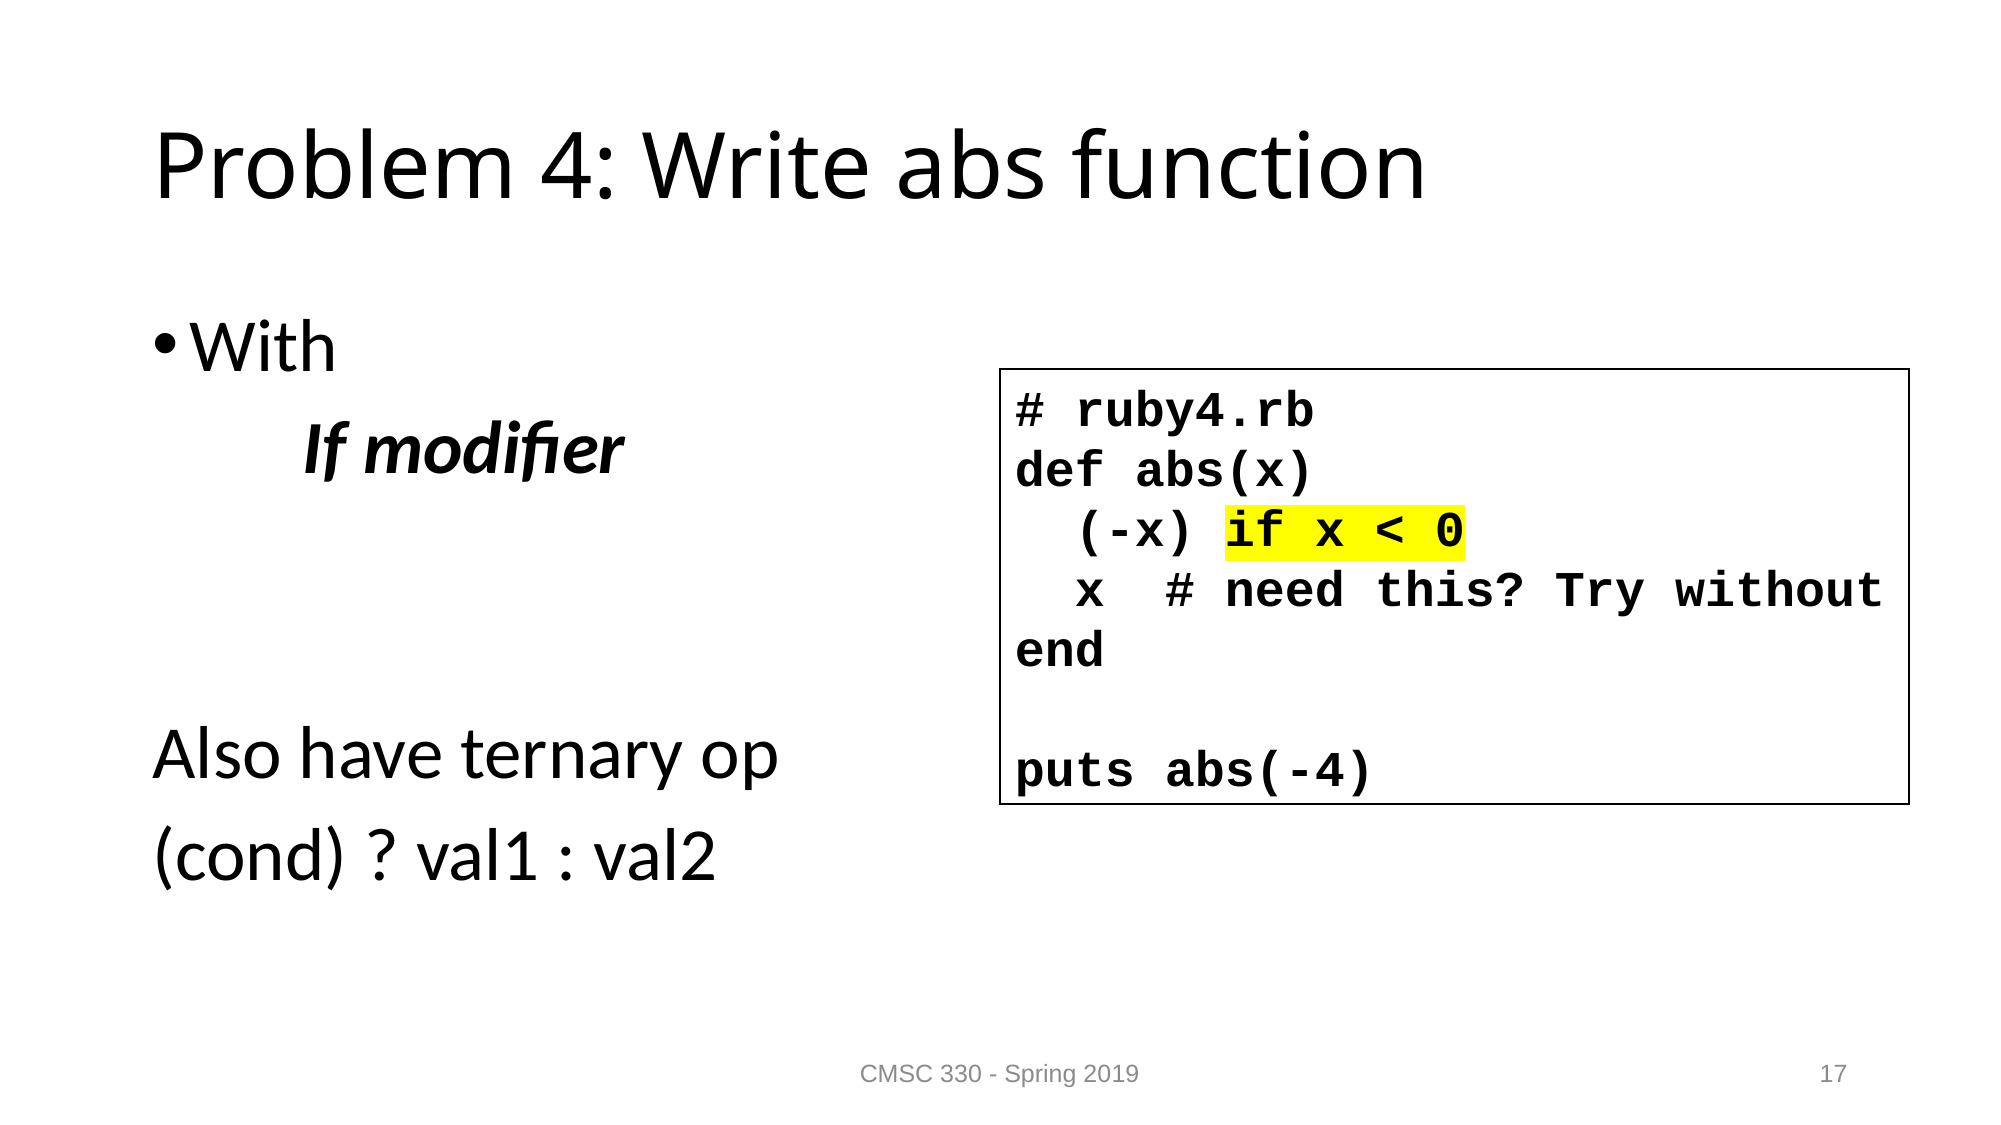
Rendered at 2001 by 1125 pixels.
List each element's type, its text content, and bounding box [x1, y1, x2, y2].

title Problem 4: Write abs function [137, 59, 1863, 278]
footer CMSC 330 - Spring 2019 [662, 1042, 1338, 1103]
slide_number 17 [1412, 1042, 1863, 1103]
text_box # ruby4.rb def abs(x) (-x) if x < 0 x # need this? Try without end puts abs(-4) [999, 369, 1910, 804]
list With If modifier Also have ternary op (cond) ? val1 : val2 [137, 299, 1863, 1014]
